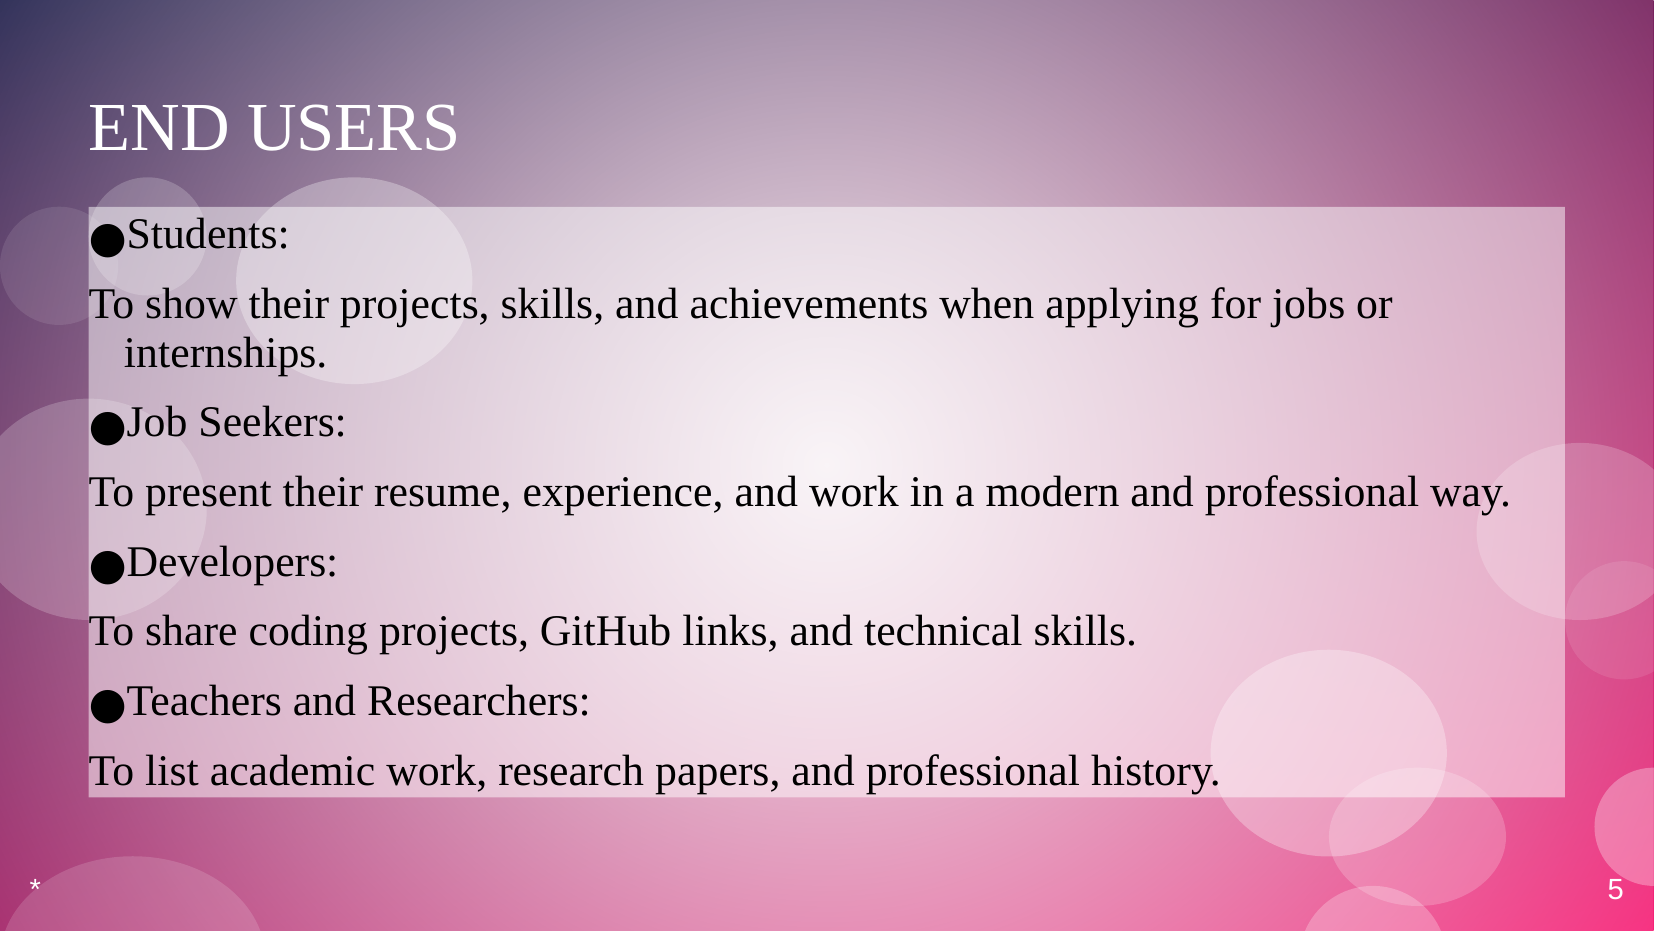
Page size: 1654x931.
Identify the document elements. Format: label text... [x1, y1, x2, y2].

title END USERS [88, 44, 1565, 206]
list Students: To show their projects, skills, and achievements when applying for jobs or internships. Job Seekers: To present their resume, experience, and work in a modern and professional way. Developers: To share coding projects, GitHub links, and technical skills. Teachers and Researchers: To list academic work, research papers, and professional history. [88, 206, 1565, 798]
